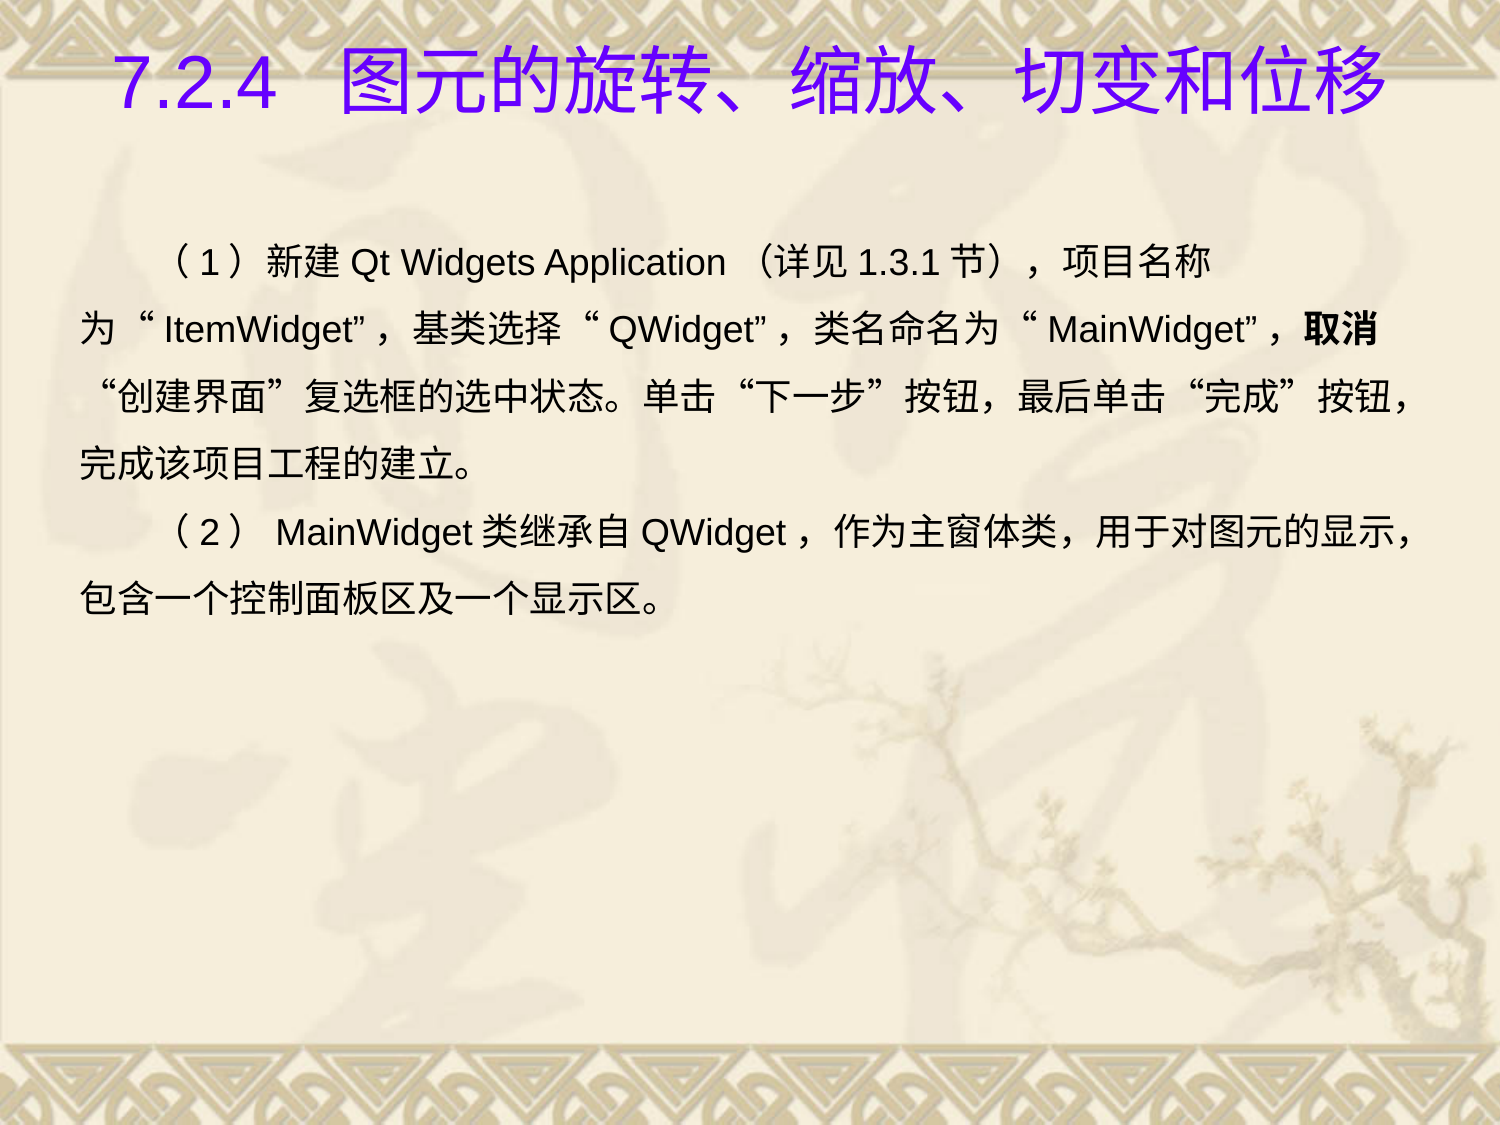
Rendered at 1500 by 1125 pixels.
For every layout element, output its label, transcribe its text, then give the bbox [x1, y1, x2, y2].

title 7.2.4 图元的旋转、缩放、切变和位移 [49, 7, 1451, 149]
picture [0, 0, 1500, 1125]
text_box （1）新建Qt Widgets Application（详见1.3.1节），项目名称为“ItemWidget”，基类选择“QWidget”，类名命名为“MainWidget”，取消“创建界面”复选框的选中状态。单击“下一步”按钮，最后单击“完成”按钮，完成该项目工程的建立。 （2）MainWidget类继承自QWidget，作为主窗体类，用于对图元的显示，包含一个控制面板区及一个显示区。 [64, 208, 1436, 696]
